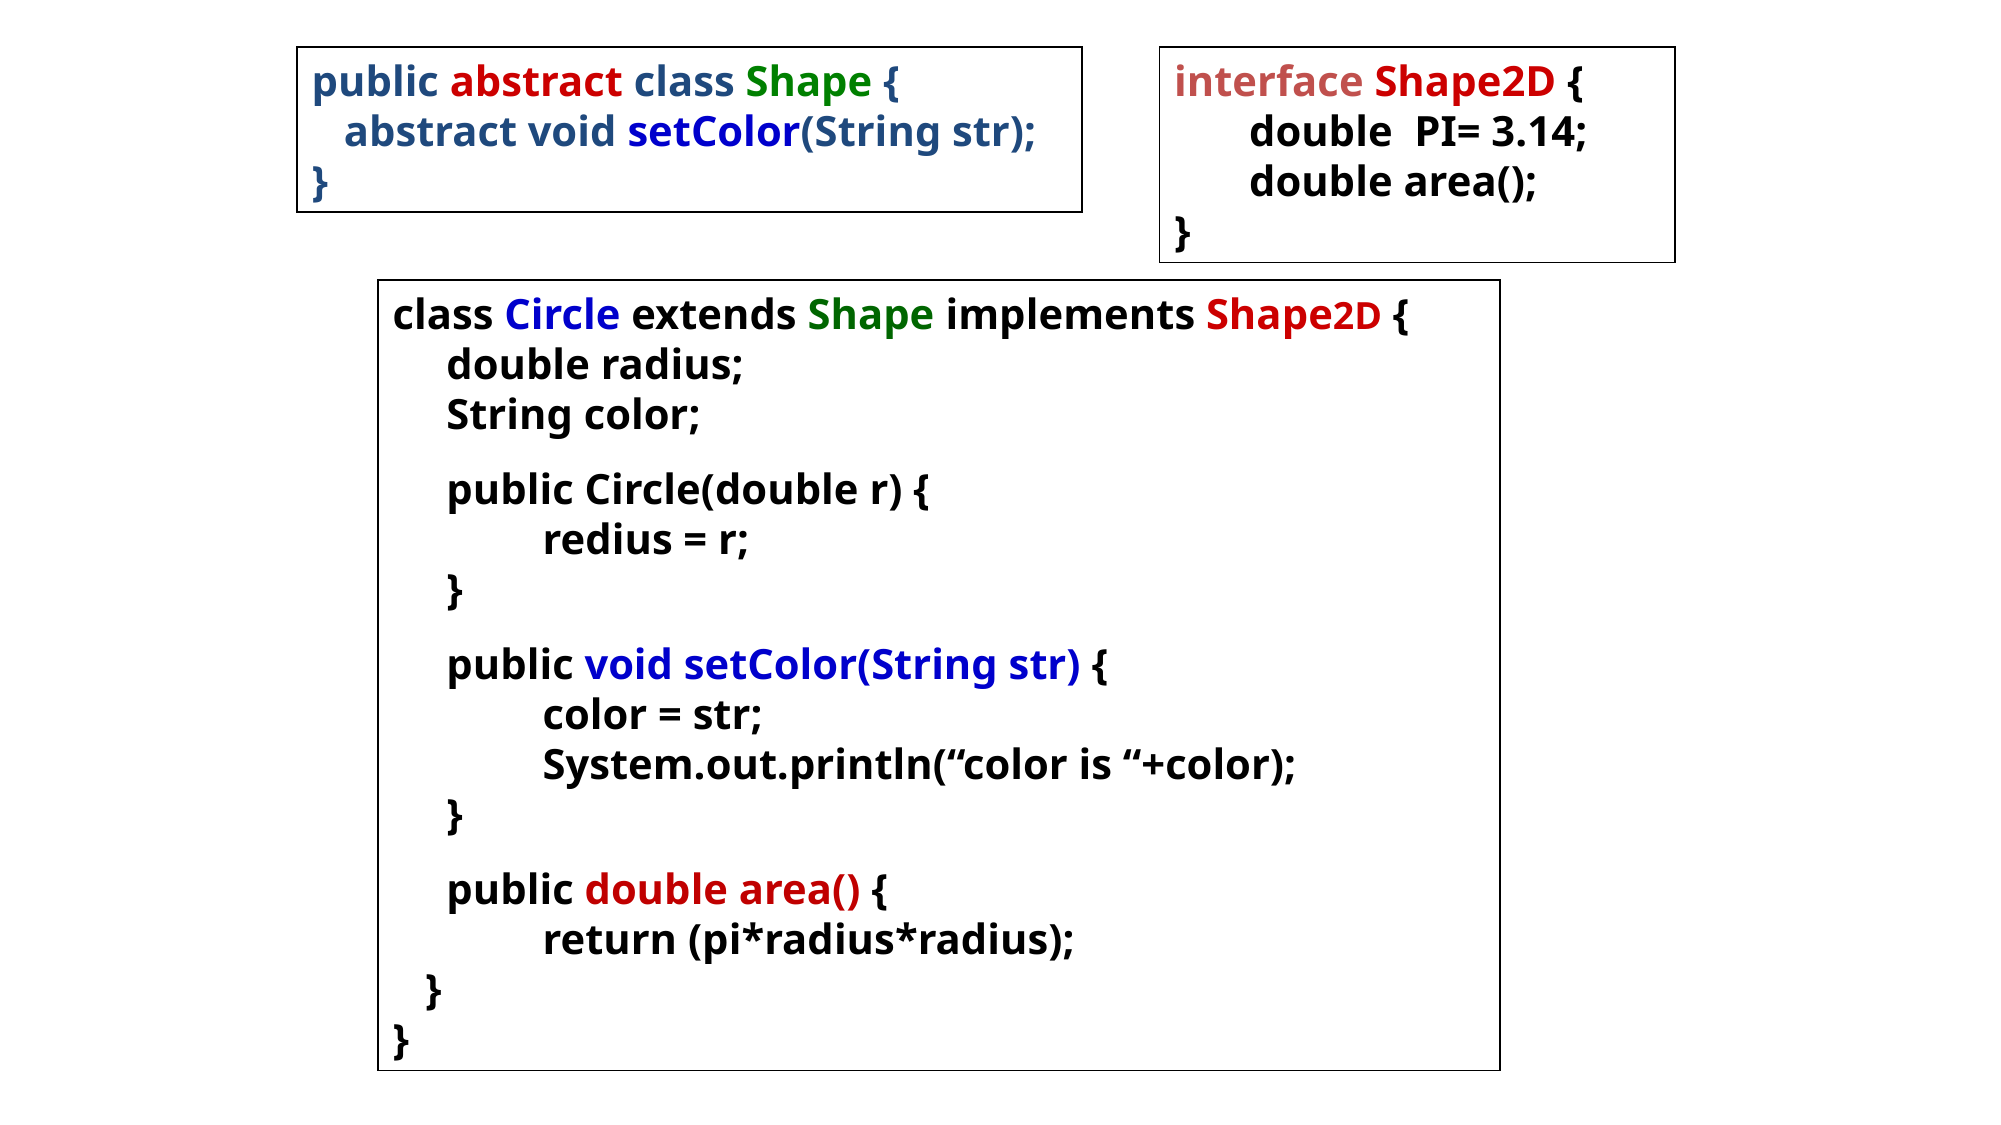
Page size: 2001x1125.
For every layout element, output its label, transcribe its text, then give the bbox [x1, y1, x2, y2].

text_box class Circle extends Shape implements Shape2D { double radius; String color; public Circle(double r) { redius = r; } public void setColor(String str) { color = str; System.out.println(“color is “+color); } public double area() { return (pi*radius*radius); } } [377, 279, 1500, 1071]
text_box interface Shape2D { double PI= 3.14; double area(); } [1159, 47, 1675, 263]
slide_number [1433, 1042, 1900, 1103]
text_box public abstract class Shape { abstract void setColor(String str); } [296, 46, 1082, 213]
